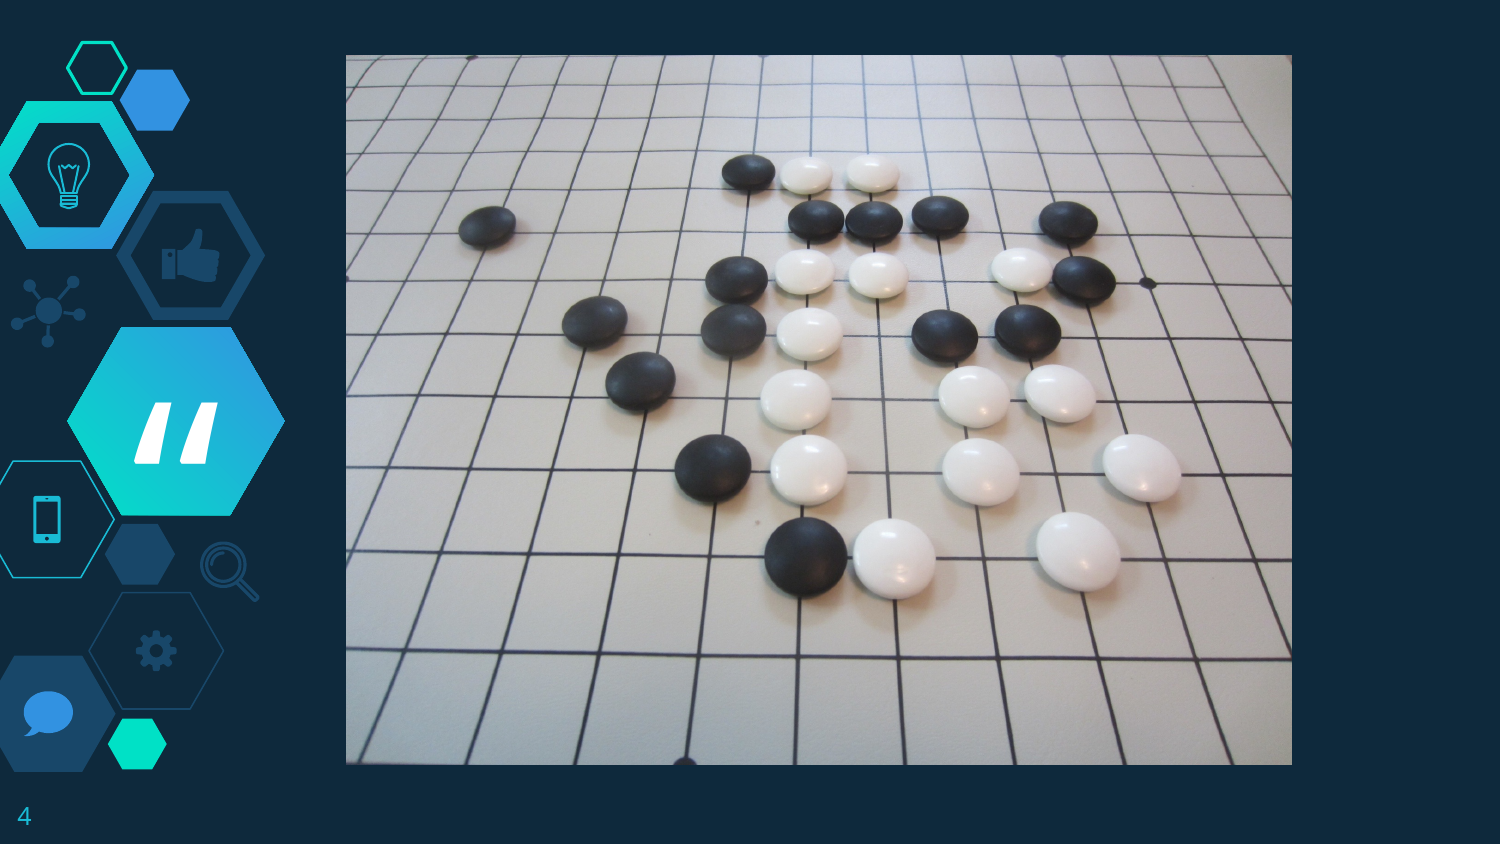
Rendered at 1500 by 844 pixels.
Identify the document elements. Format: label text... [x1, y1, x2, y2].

slide_number 4 [2, 785, 93, 844]
picture [346, 55, 1292, 765]
